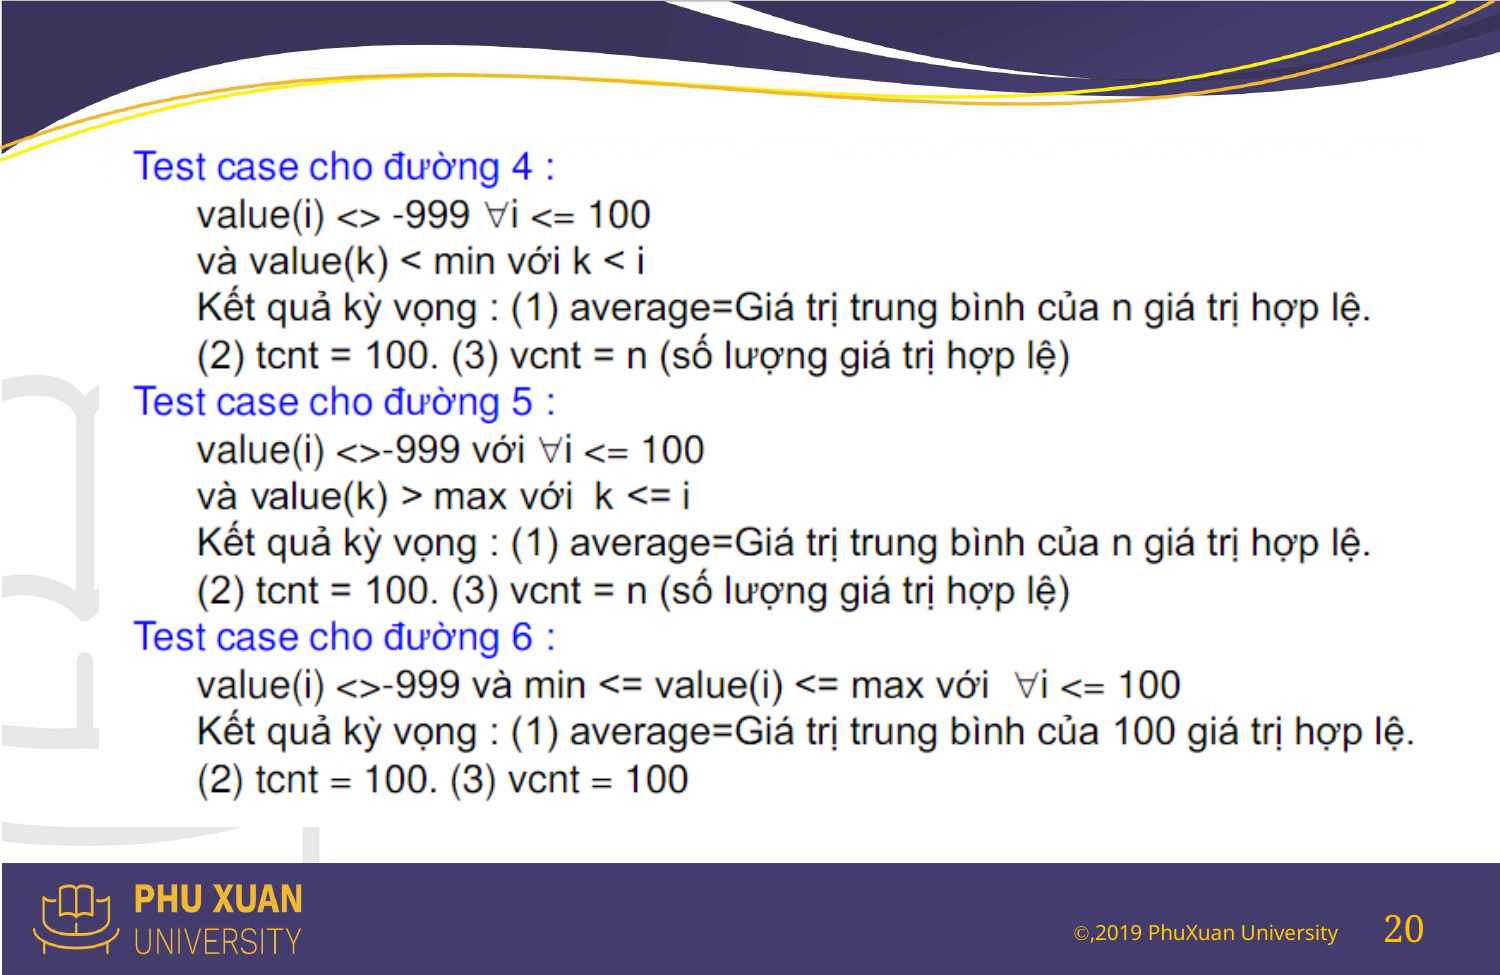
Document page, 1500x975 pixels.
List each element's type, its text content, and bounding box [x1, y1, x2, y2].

picture [0, 0, 1500, 975]
slide_number 20 [1299, 903, 1425, 956]
